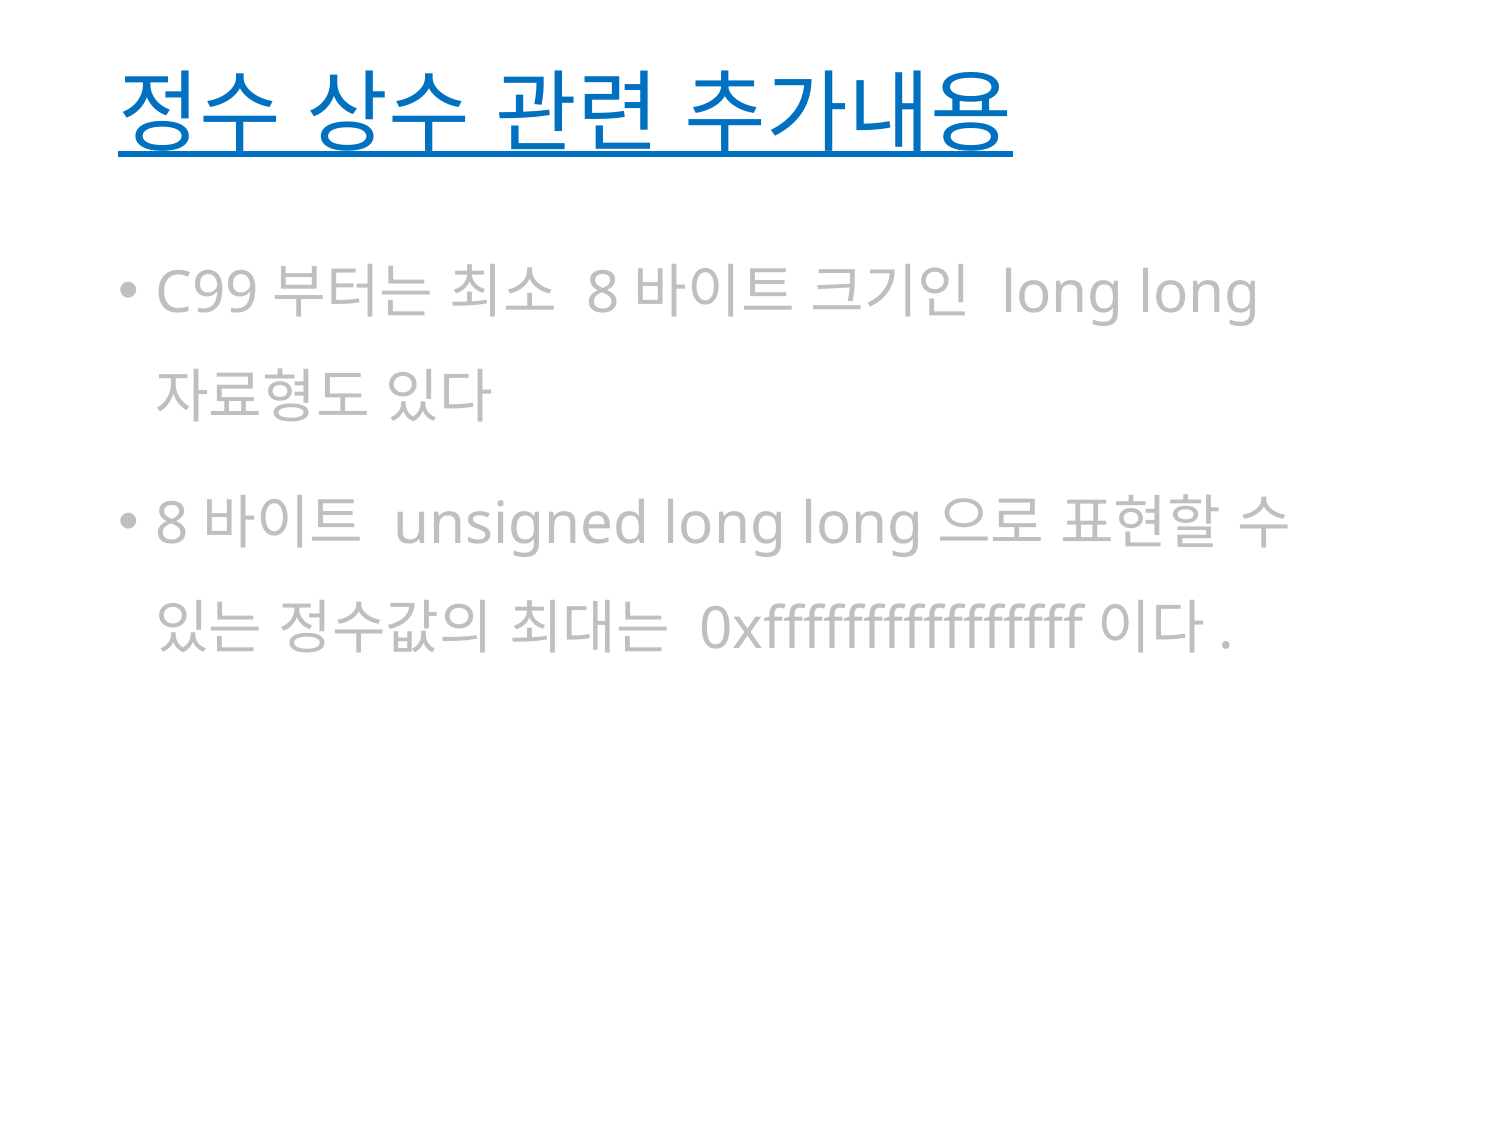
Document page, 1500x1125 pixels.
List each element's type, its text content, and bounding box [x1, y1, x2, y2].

title 정수 상수 관련 추가내용 [103, 59, 1458, 172]
list C99부터는 최소 8바이트 크기인 long long 자료형도 있다 8바이트 unsigned long long으로 표현할 수 있는 정수값의 최대는 0xffffffffffffffff이다. [103, 212, 1355, 1125]
